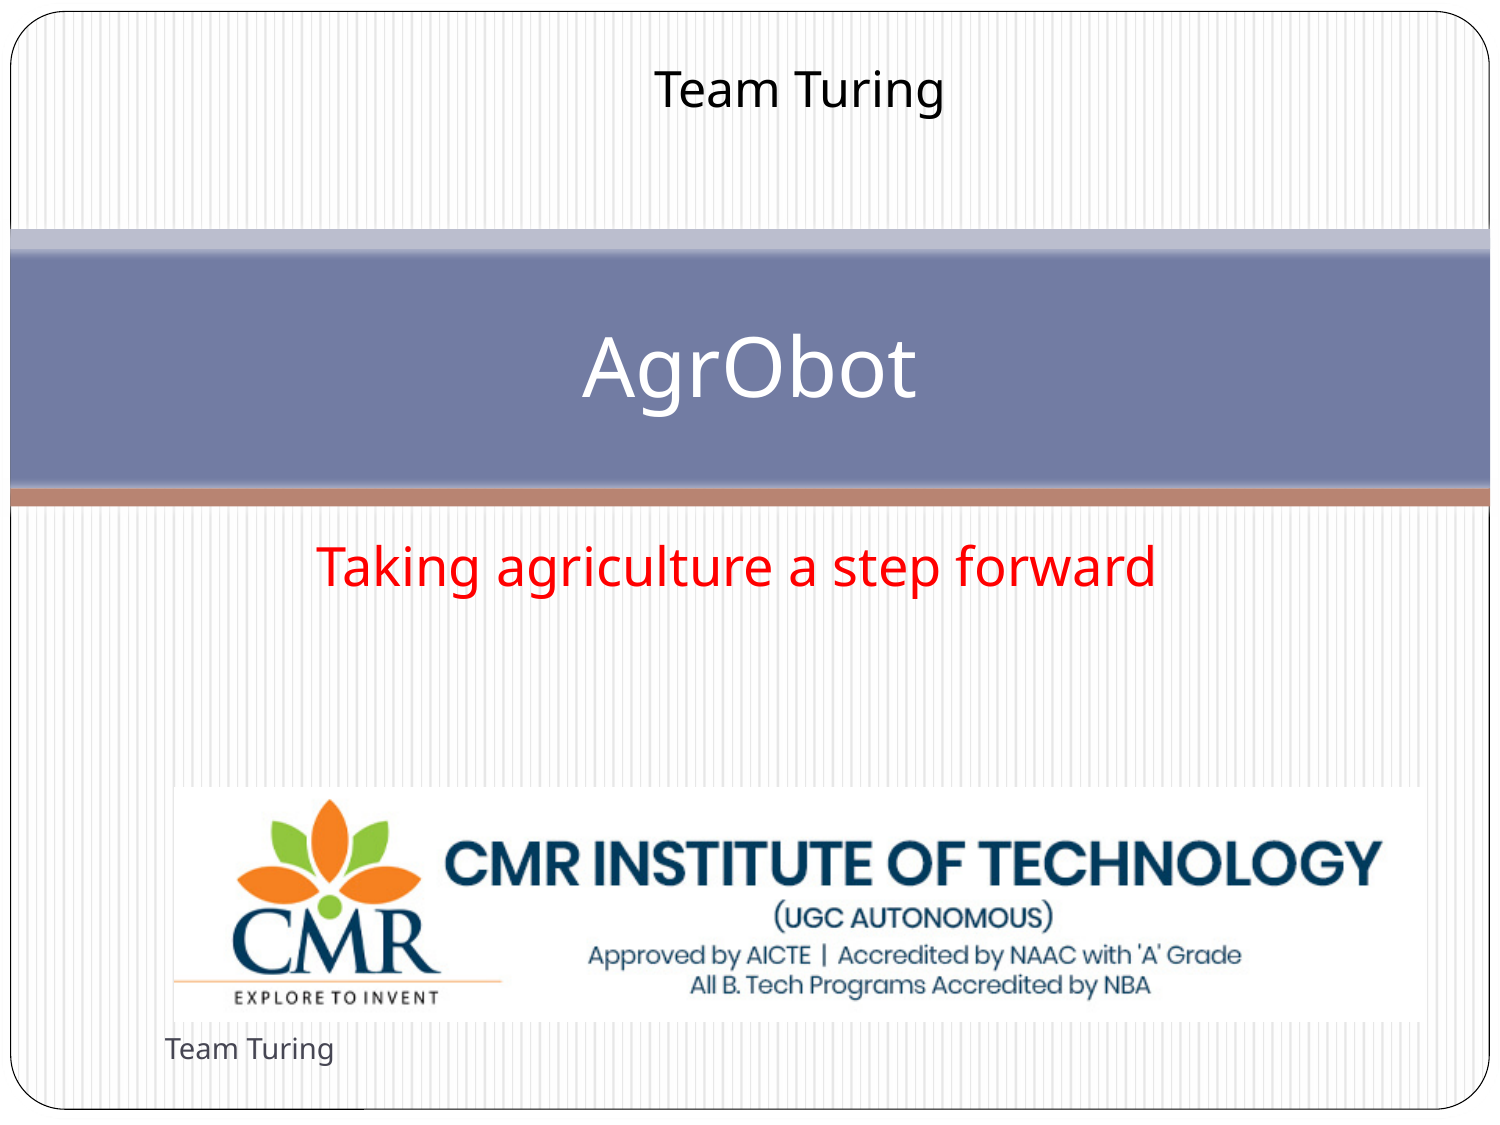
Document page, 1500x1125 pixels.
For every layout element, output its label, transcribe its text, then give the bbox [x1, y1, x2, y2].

footer Team Turing [150, 1012, 800, 1088]
text_box Team Turing [337, 49, 1225, 125]
text_box [25, 0, 76, 27]
picture [174, 787, 1426, 1023]
subtitle Taking agriculture a step forward [212, 525, 1263, 779]
title AgrObot [75, 247, 1425, 489]
